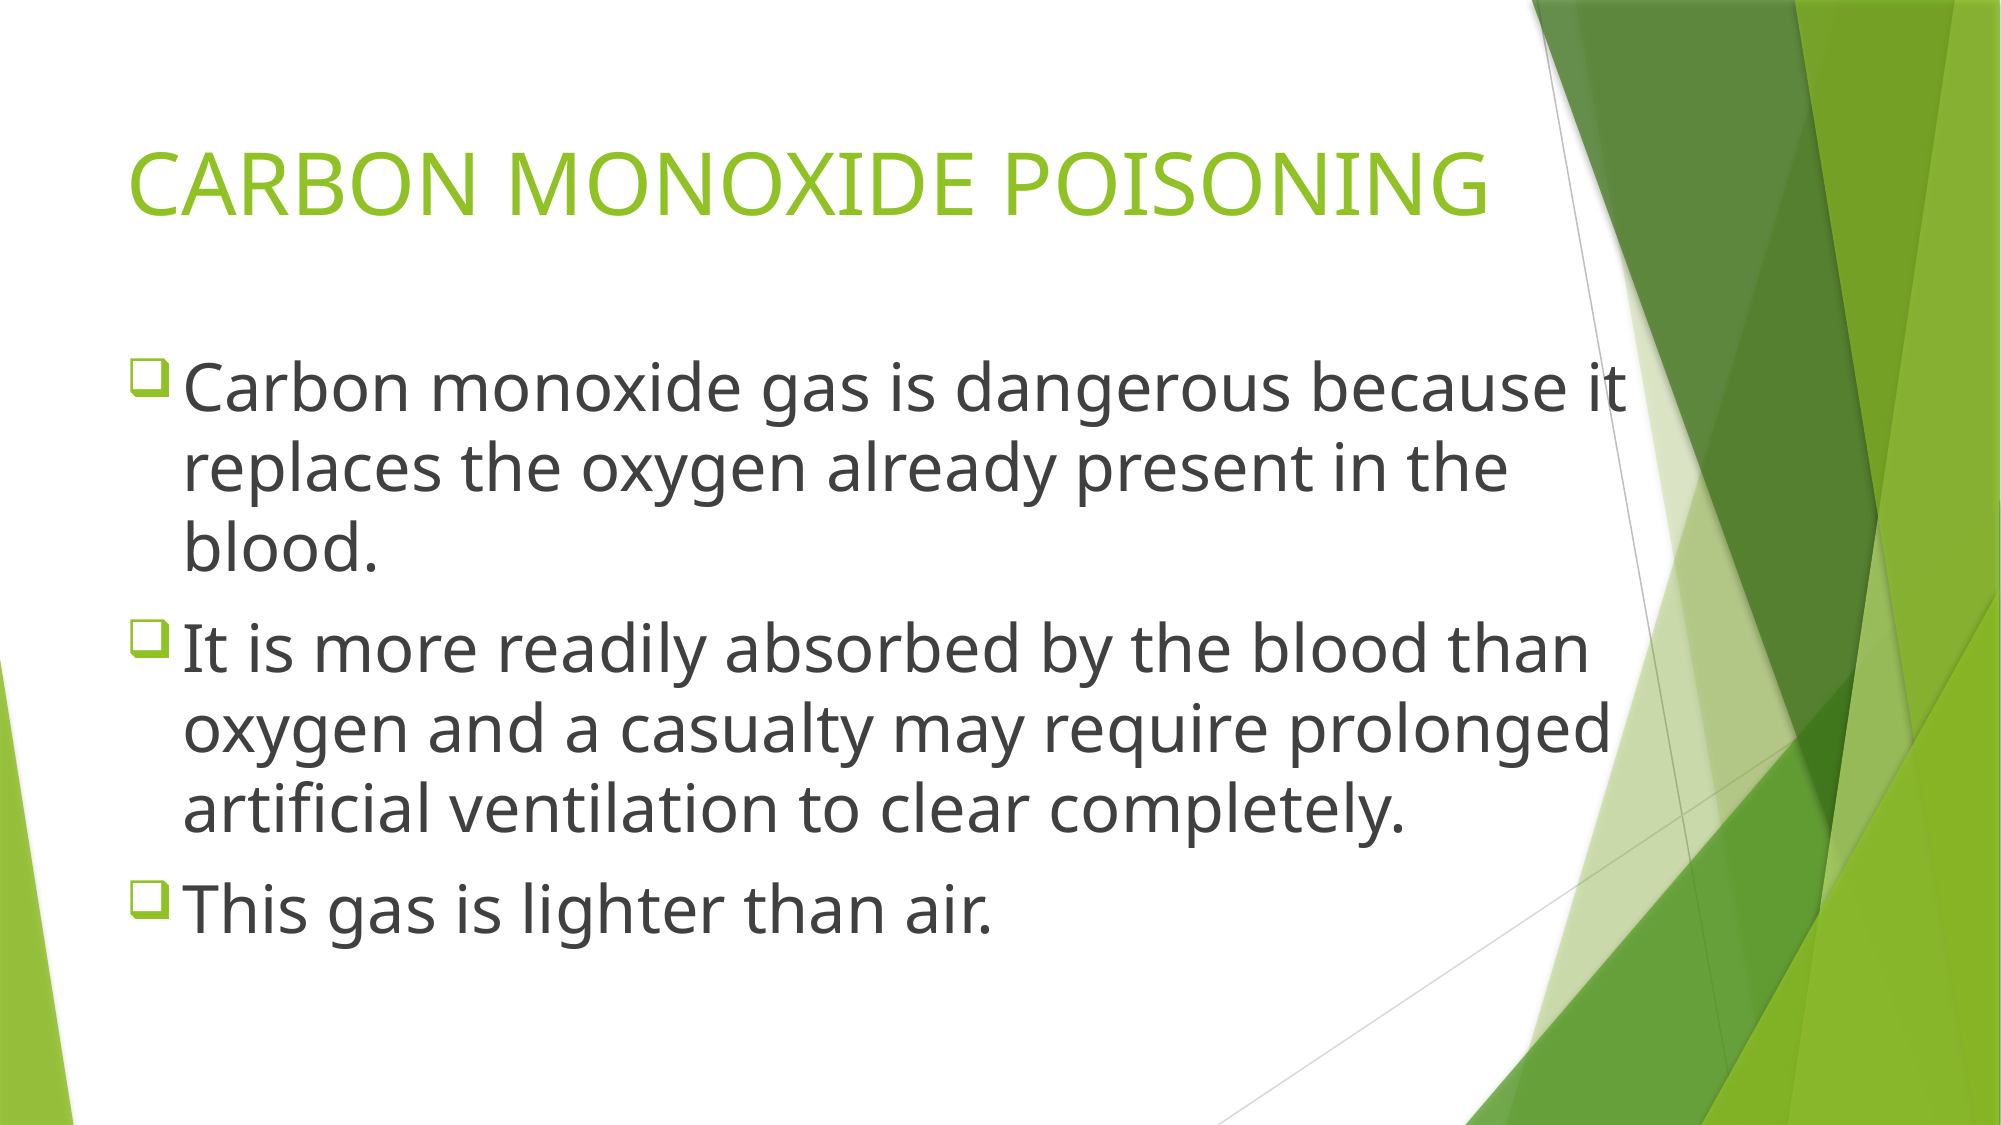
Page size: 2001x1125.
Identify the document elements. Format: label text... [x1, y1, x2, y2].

title CARBON MONOXIDE POISONING [111, 121, 1522, 337]
list Carbon monoxide gas is dangerous because it replaces the oxygen already present in the blood. It is more readily absorbed by the blood than oxygen and a casualty may require prolonged artificial ventilation to clear completely. This gas is lighter than air. [111, 337, 1674, 974]
